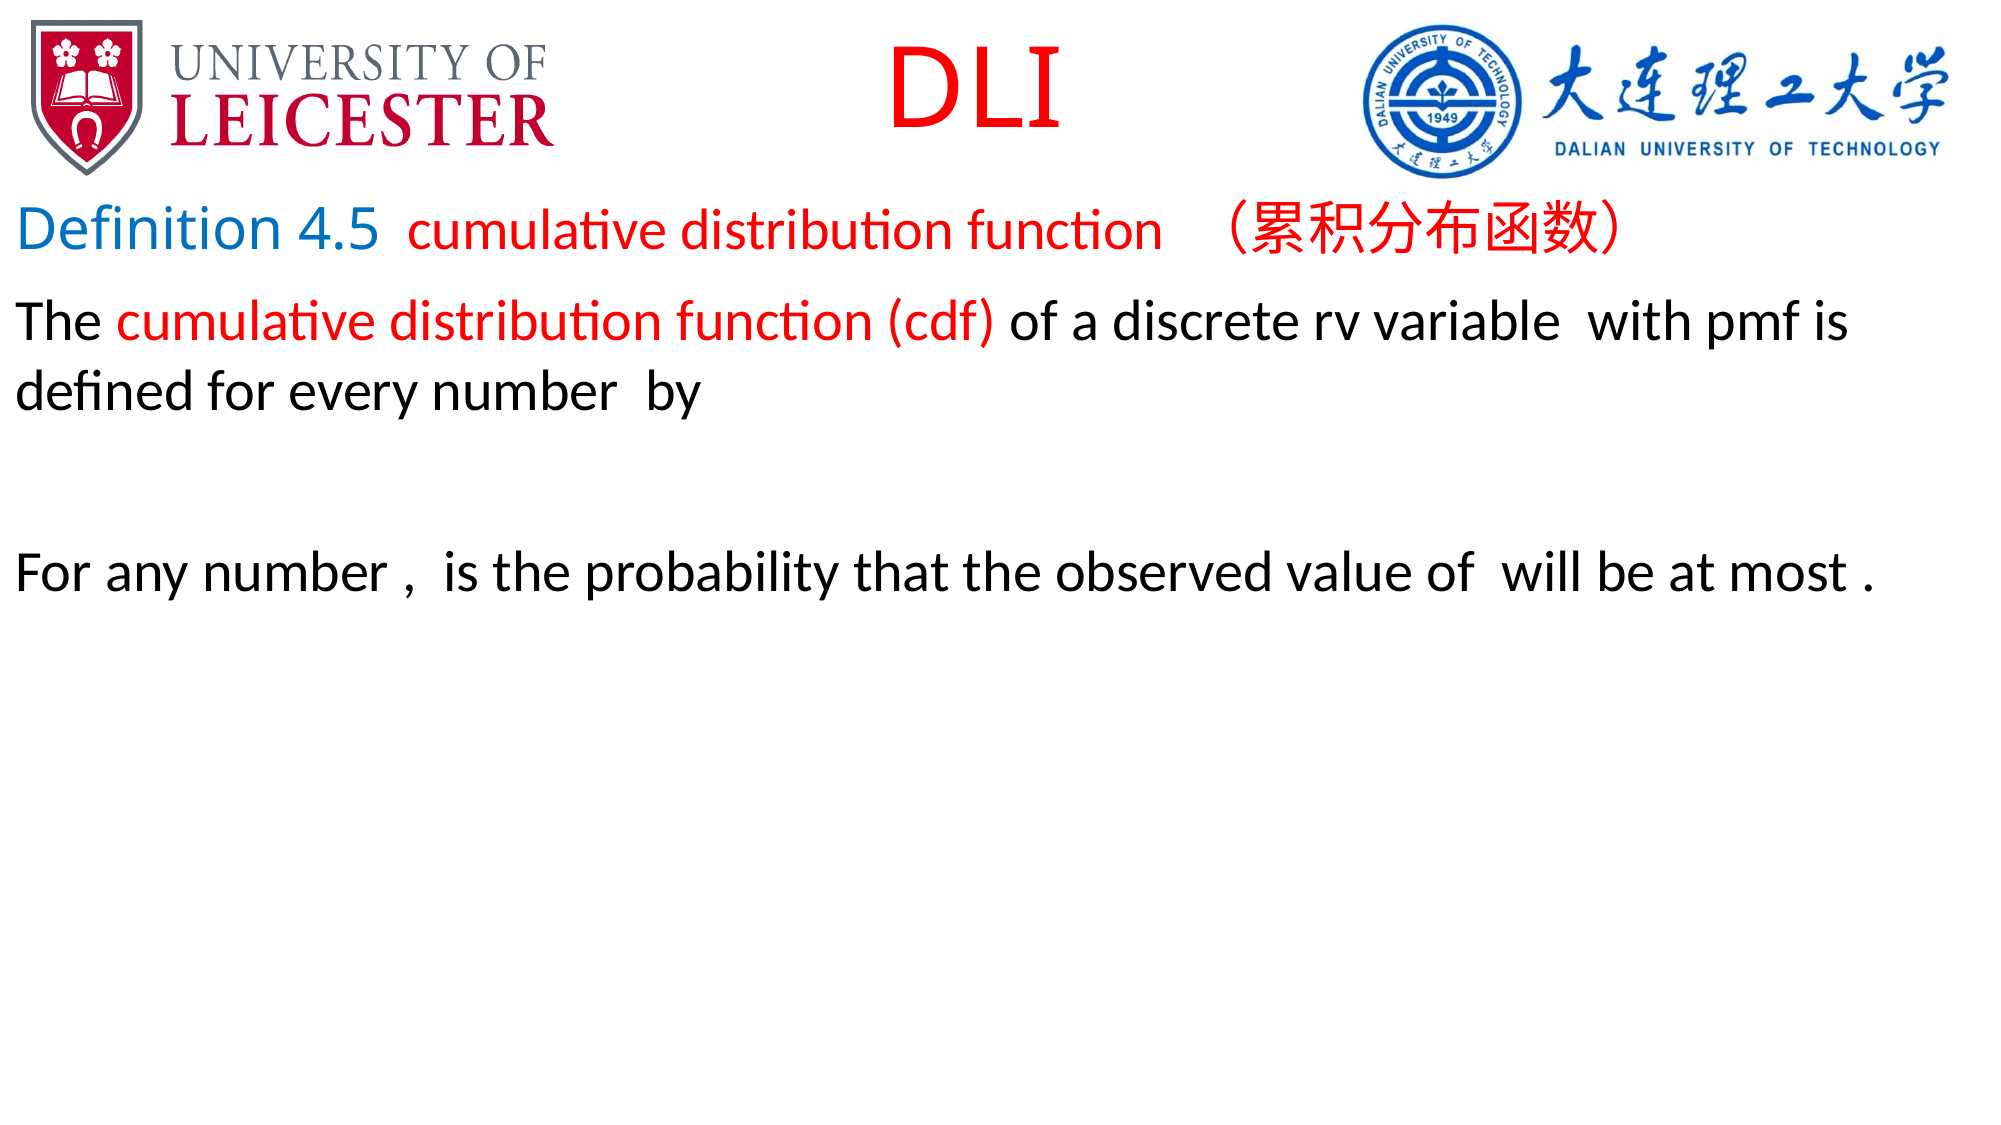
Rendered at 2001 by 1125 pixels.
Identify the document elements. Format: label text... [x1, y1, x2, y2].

text_box DLI [571, 7, 1353, 158]
picture [1353, 0, 2000, 197]
picture [31, 20, 554, 176]
